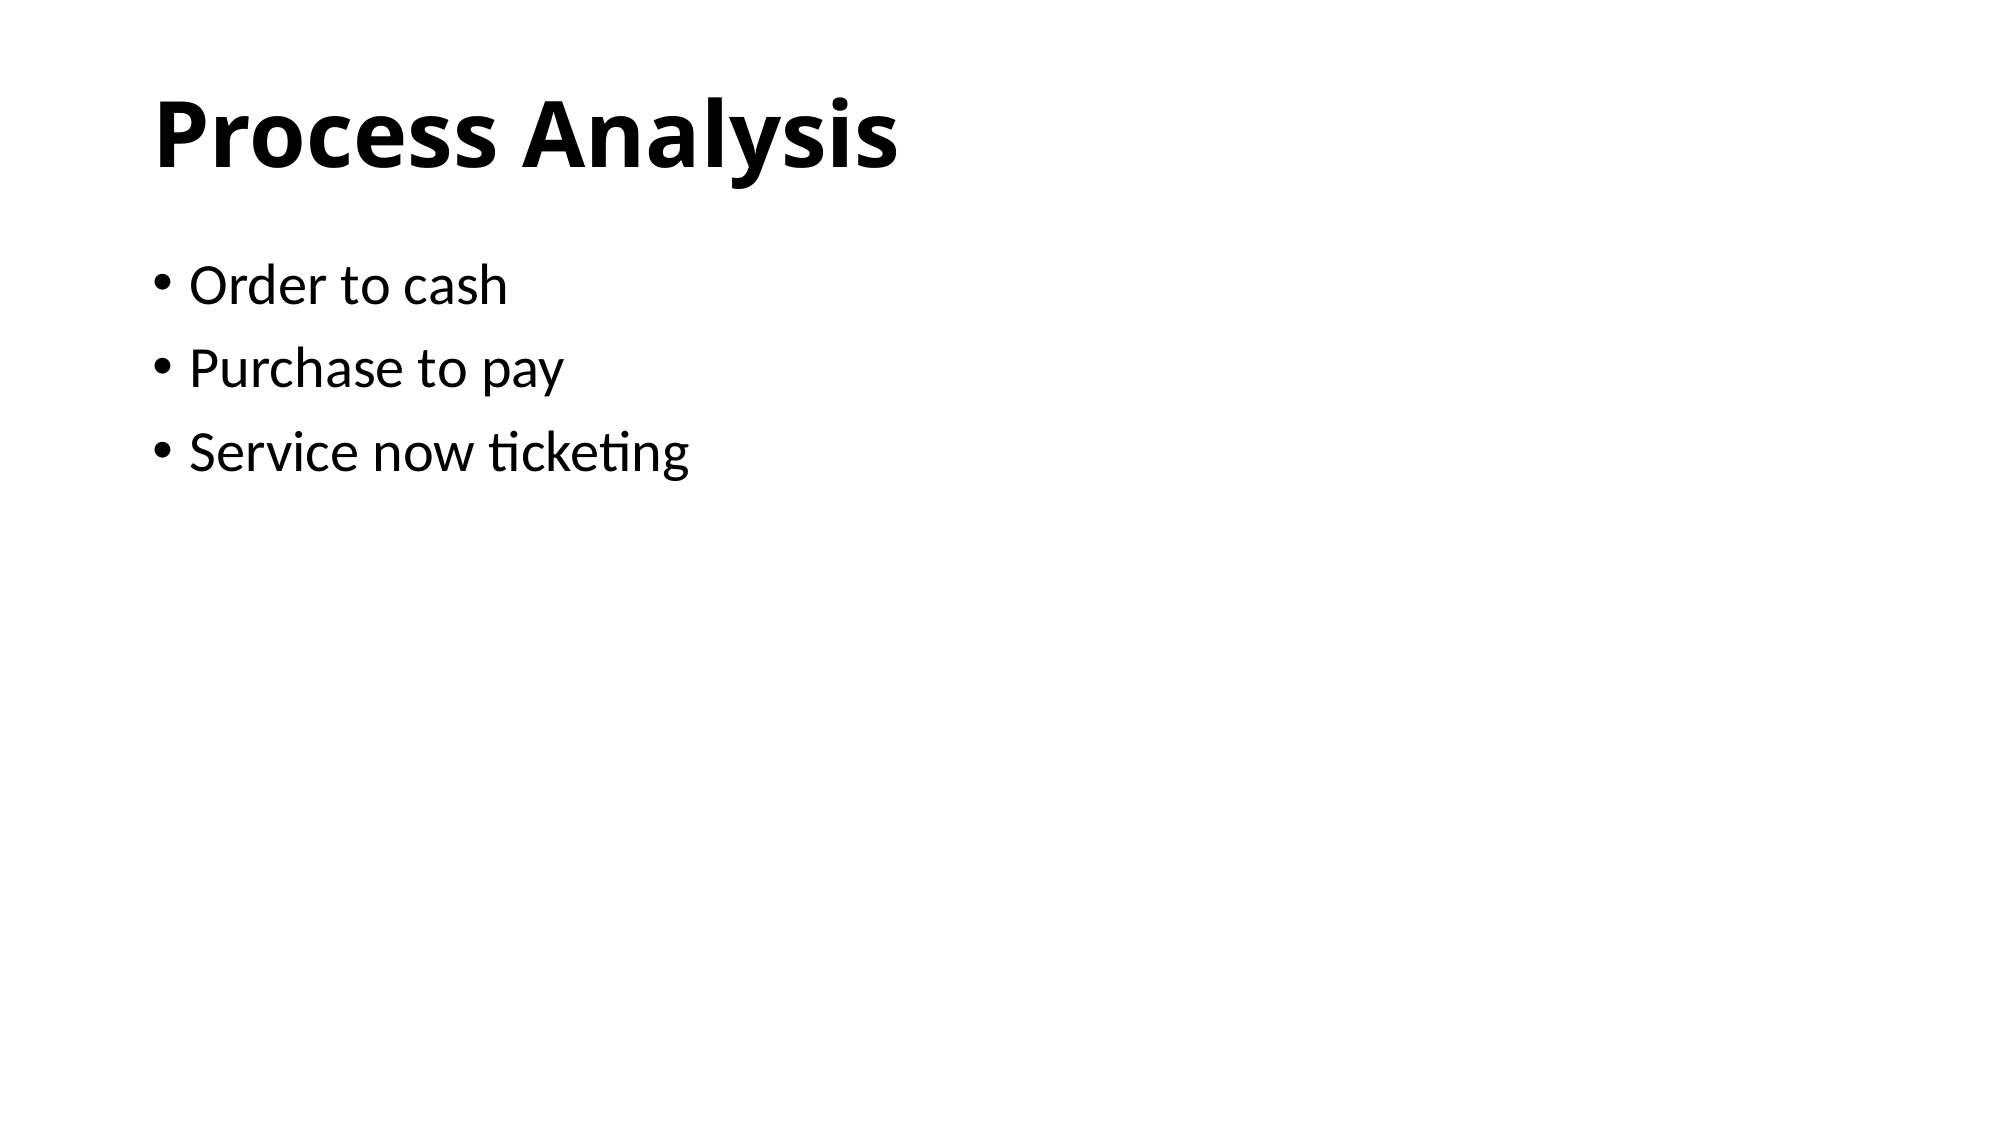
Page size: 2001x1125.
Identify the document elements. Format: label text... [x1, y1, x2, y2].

list Order to cash Purchase to pay Service now ticketing [137, 246, 1863, 1014]
title Process Analysis [137, 59, 1863, 216]
